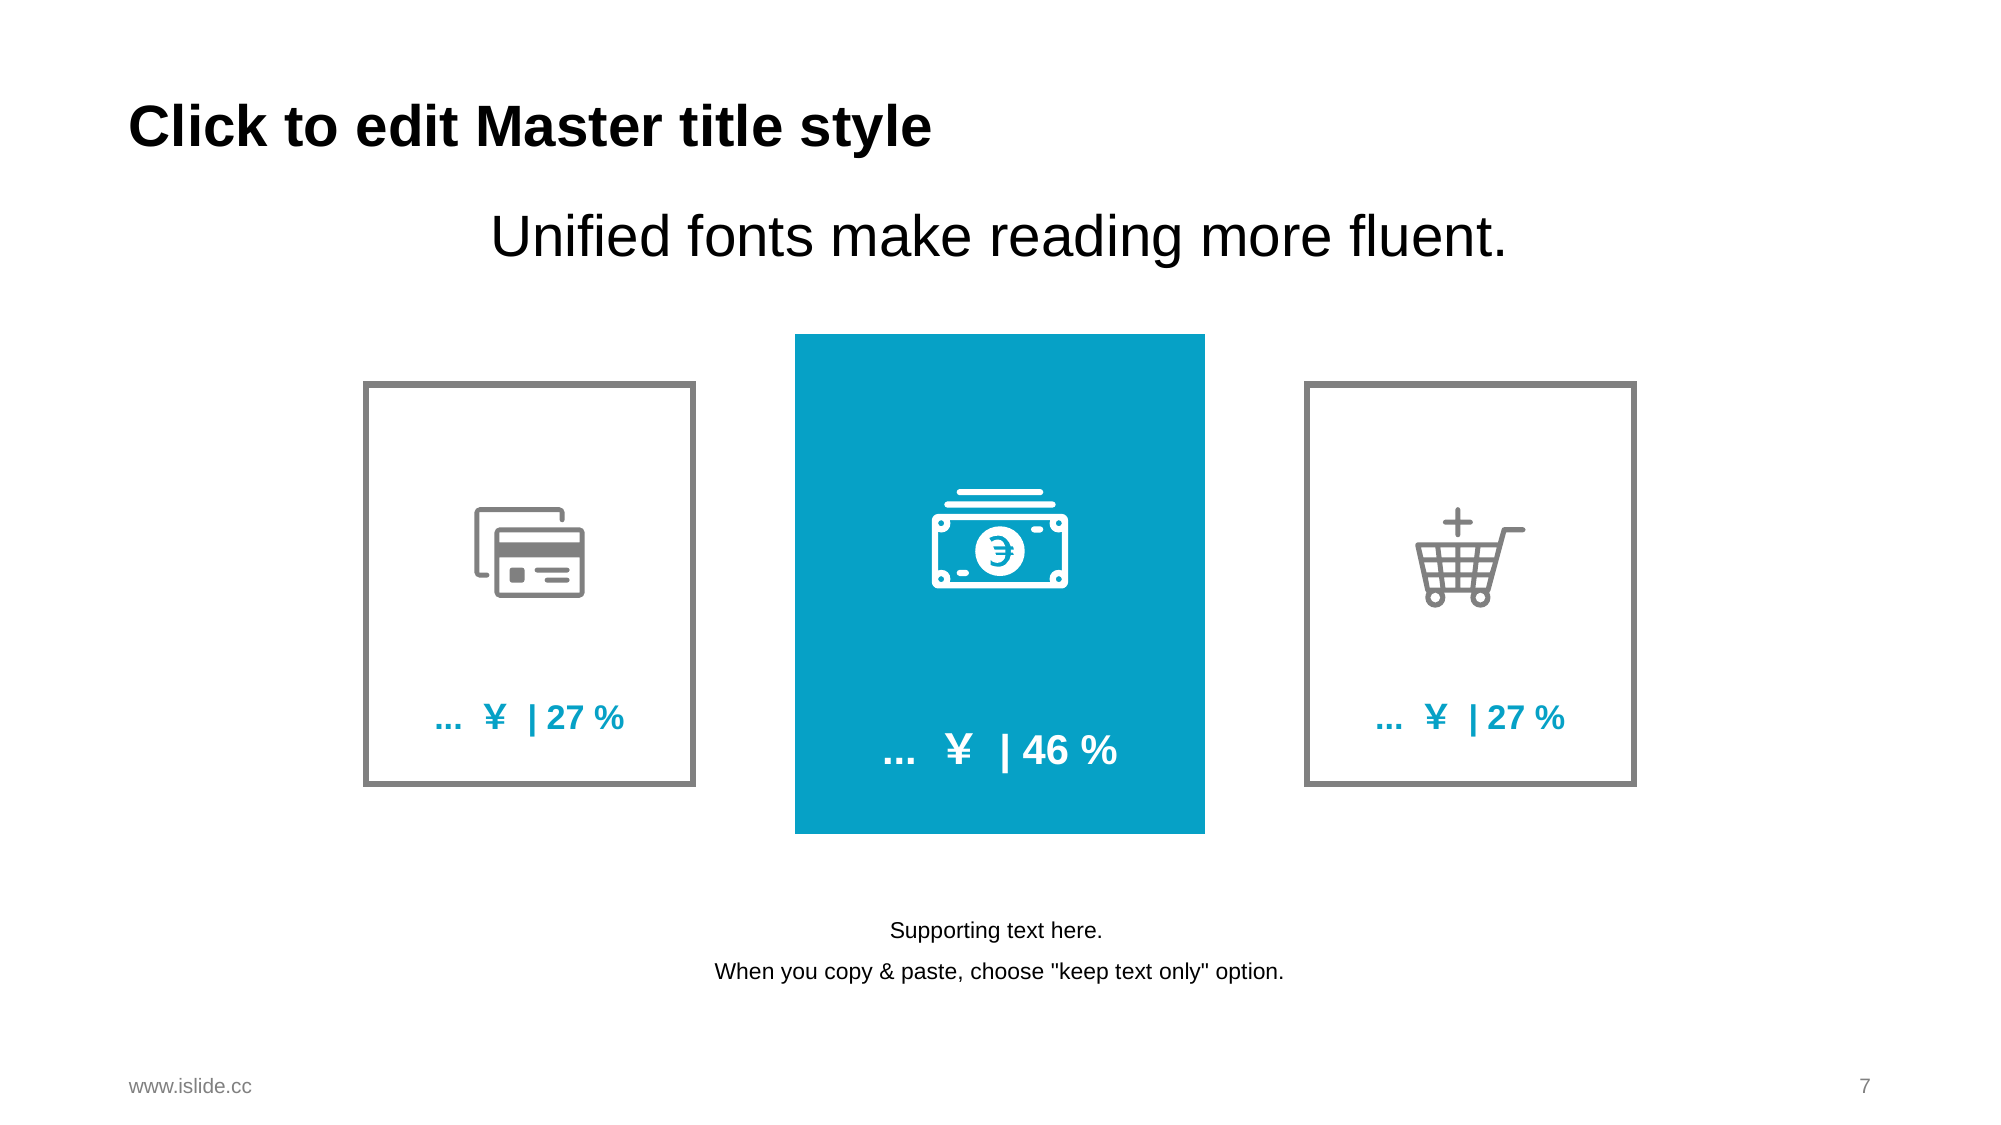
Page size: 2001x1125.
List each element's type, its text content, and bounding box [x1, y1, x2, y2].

title Click to edit Master title style [114, 0, 1886, 167]
slide_number 7 [1412, 1068, 1886, 1103]
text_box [311, 185, 1689, 1008]
footer www.islide.cc [114, 1068, 789, 1103]
